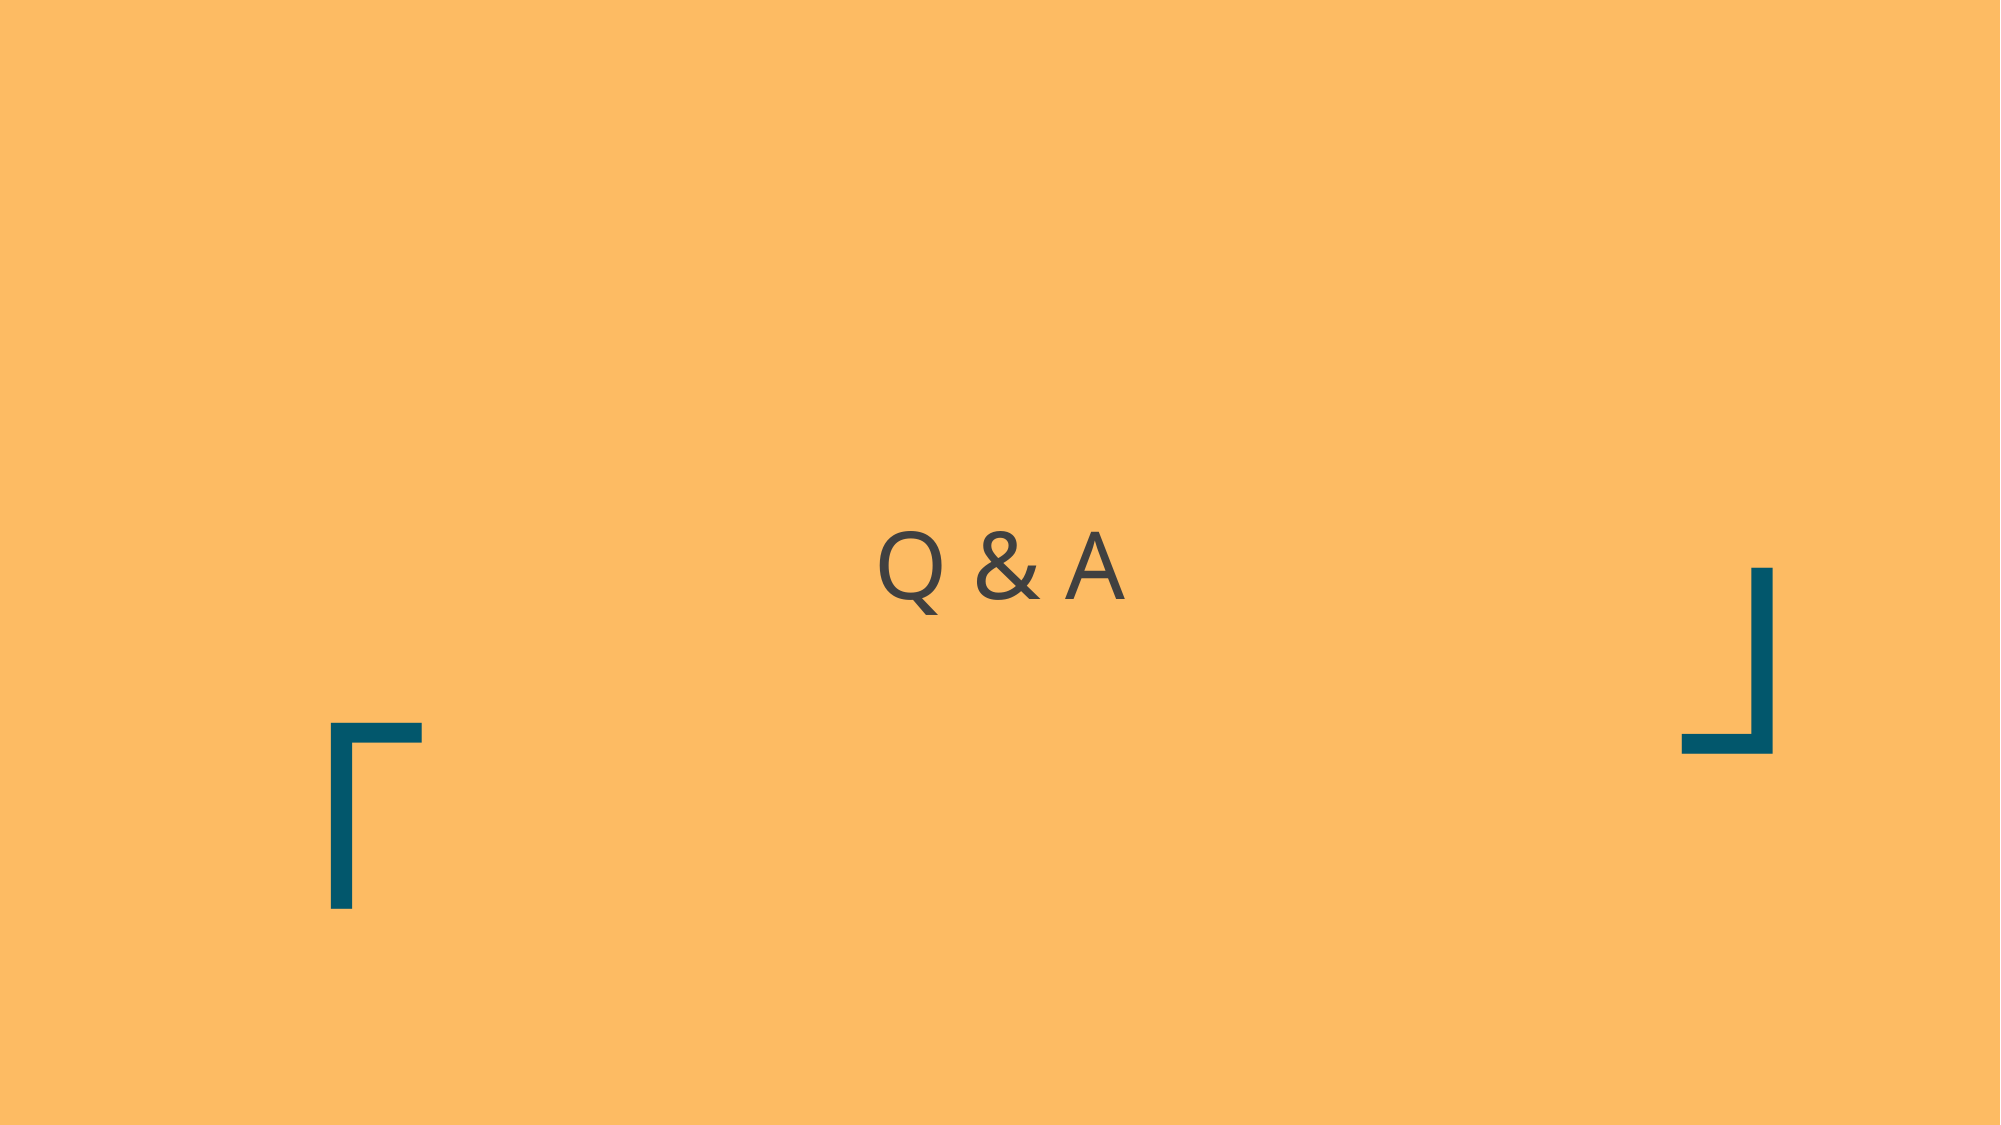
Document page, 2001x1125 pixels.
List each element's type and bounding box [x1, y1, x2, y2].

text_box [130, 326, 1871, 799]
